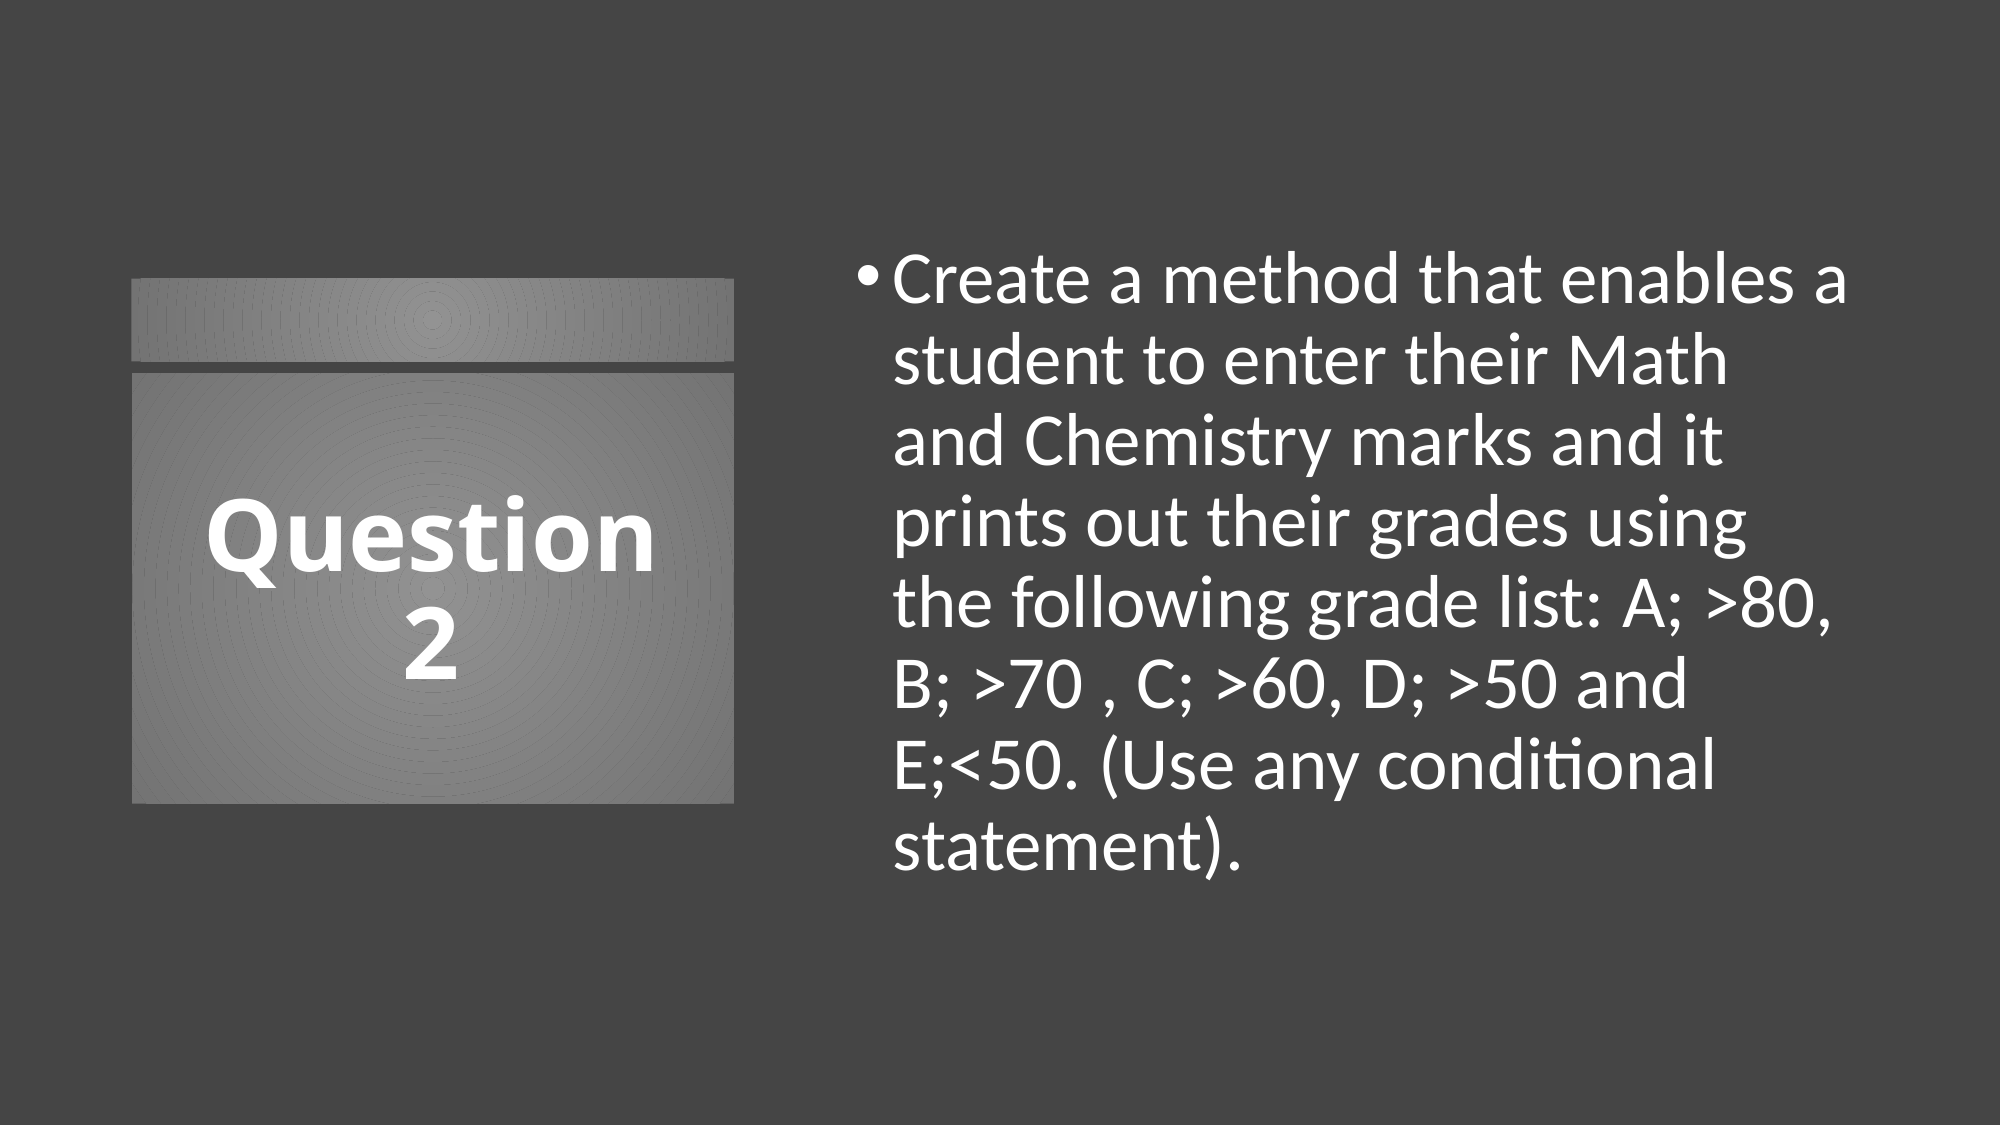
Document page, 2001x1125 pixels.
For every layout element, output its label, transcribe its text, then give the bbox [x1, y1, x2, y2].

list Create a method that enables a student to enter their Math and Chemistry marks and it prints out their grades using the following grade list: A; >80, B; >70 , C; >60, D; >50 and E;<50. (Use any conditional statement). [840, 131, 1871, 993]
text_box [131, 278, 735, 804]
